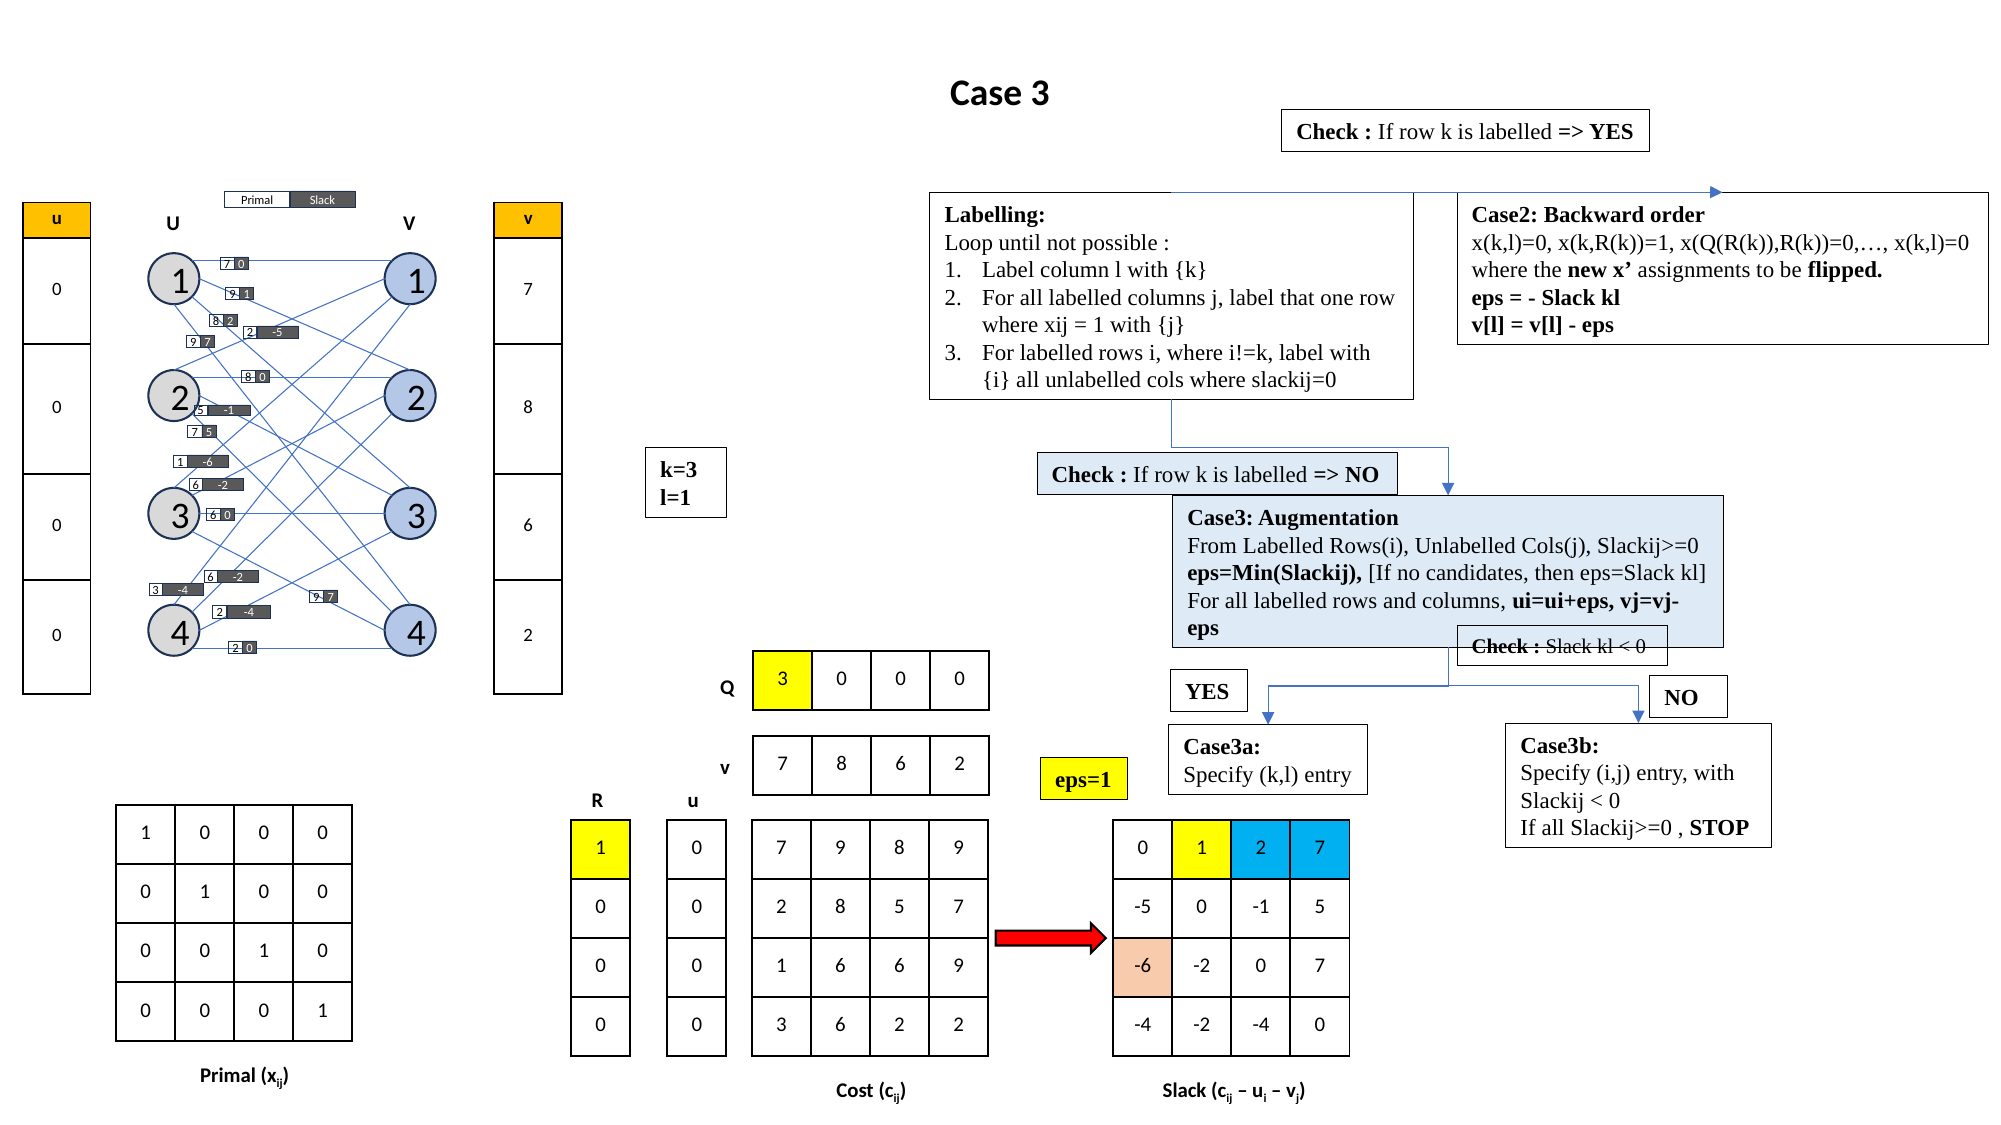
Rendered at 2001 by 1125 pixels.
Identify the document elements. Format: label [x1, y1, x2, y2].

table_cell [176, 983, 233, 1040]
text_box [151, 201, 200, 242]
table_cell [1232, 939, 1289, 996]
table_header [1232, 821, 1289, 878]
table_cell [1291, 939, 1349, 996]
table_header [1173, 821, 1230, 878]
table_cell [117, 924, 174, 981]
table_cell [1173, 880, 1230, 937]
table_cell [668, 998, 725, 1055]
text_box [672, 746, 753, 820]
table_header [176, 806, 233, 863]
table_header [931, 652, 988, 709]
table_cell [871, 939, 928, 996]
table_cell [24, 475, 90, 579]
table_header [812, 821, 869, 878]
table_cell [1291, 880, 1349, 937]
table_cell [294, 983, 351, 1040]
table_cell [1114, 880, 1171, 937]
table_cell [294, 865, 351, 922]
table_header [813, 737, 870, 794]
text_box [1281, 0, 1650, 468]
table_cell [812, 880, 869, 937]
table_cell [235, 865, 292, 922]
table_cell [1173, 998, 1230, 1055]
table_cell [572, 998, 629, 1055]
table_header [1291, 821, 1349, 878]
table_cell [668, 880, 725, 937]
table_header [813, 652, 870, 709]
text_box [388, 201, 437, 242]
table_header [572, 821, 629, 878]
text_box [994, 920, 1108, 956]
table_cell [753, 939, 810, 996]
table_cell [930, 998, 987, 1055]
table_header [24, 203, 90, 237]
table_cell [812, 939, 869, 996]
text_box [1170, 669, 1248, 712]
table_header [495, 203, 561, 237]
table_cell [1114, 939, 1171, 996]
text_box [645, 447, 727, 518]
table_cell [572, 880, 629, 937]
table_cell [294, 924, 351, 981]
table_header [931, 737, 988, 794]
table_cell [176, 924, 233, 981]
text_box [180, 1054, 310, 1098]
text_box [817, 60, 1183, 121]
table_header [117, 806, 174, 863]
table_header [871, 821, 928, 878]
text_box [224, 190, 356, 208]
table_cell [1114, 998, 1171, 1055]
table_cell [753, 998, 810, 1055]
text_box [1040, 757, 1128, 800]
table_header [754, 652, 811, 709]
table_cell [871, 998, 928, 1055]
table_header [872, 737, 929, 794]
text_box [705, 666, 752, 706]
table_cell [753, 880, 810, 937]
table_cell [495, 581, 561, 693]
table_header [754, 737, 811, 794]
table_cell [871, 880, 928, 937]
text_box [576, 779, 625, 820]
table_cell [24, 581, 90, 693]
table_cell [1173, 939, 1230, 996]
table_header [753, 821, 810, 878]
table_header [1114, 821, 1171, 878]
table_cell [24, 239, 90, 343]
table_header [235, 806, 292, 863]
text_box [812, 1068, 930, 1113]
text_box [1649, 675, 1728, 718]
table_cell [117, 865, 174, 922]
table_cell [24, 345, 90, 473]
table_cell [930, 880, 987, 937]
table_cell [1291, 998, 1349, 1055]
table_cell [572, 939, 629, 996]
table_cell [235, 924, 292, 981]
table_cell [176, 865, 233, 922]
table_header [294, 806, 351, 863]
table_header [872, 652, 929, 709]
table_cell [495, 345, 561, 473]
table_cell [1232, 998, 1289, 1055]
text_box [929, 192, 1772, 848]
table_cell [495, 475, 561, 579]
table_cell [117, 983, 174, 1040]
table_cell [235, 983, 292, 1040]
table_header [930, 821, 987, 878]
text_box [1456, 192, 1989, 345]
table_cell [1232, 880, 1289, 937]
table_cell [812, 998, 869, 1055]
table_cell [668, 939, 725, 996]
table_header [668, 821, 725, 878]
text_box [147, 252, 437, 657]
table_cell [930, 939, 987, 996]
text_box [1139, 1068, 1330, 1113]
table_cell [495, 239, 561, 343]
